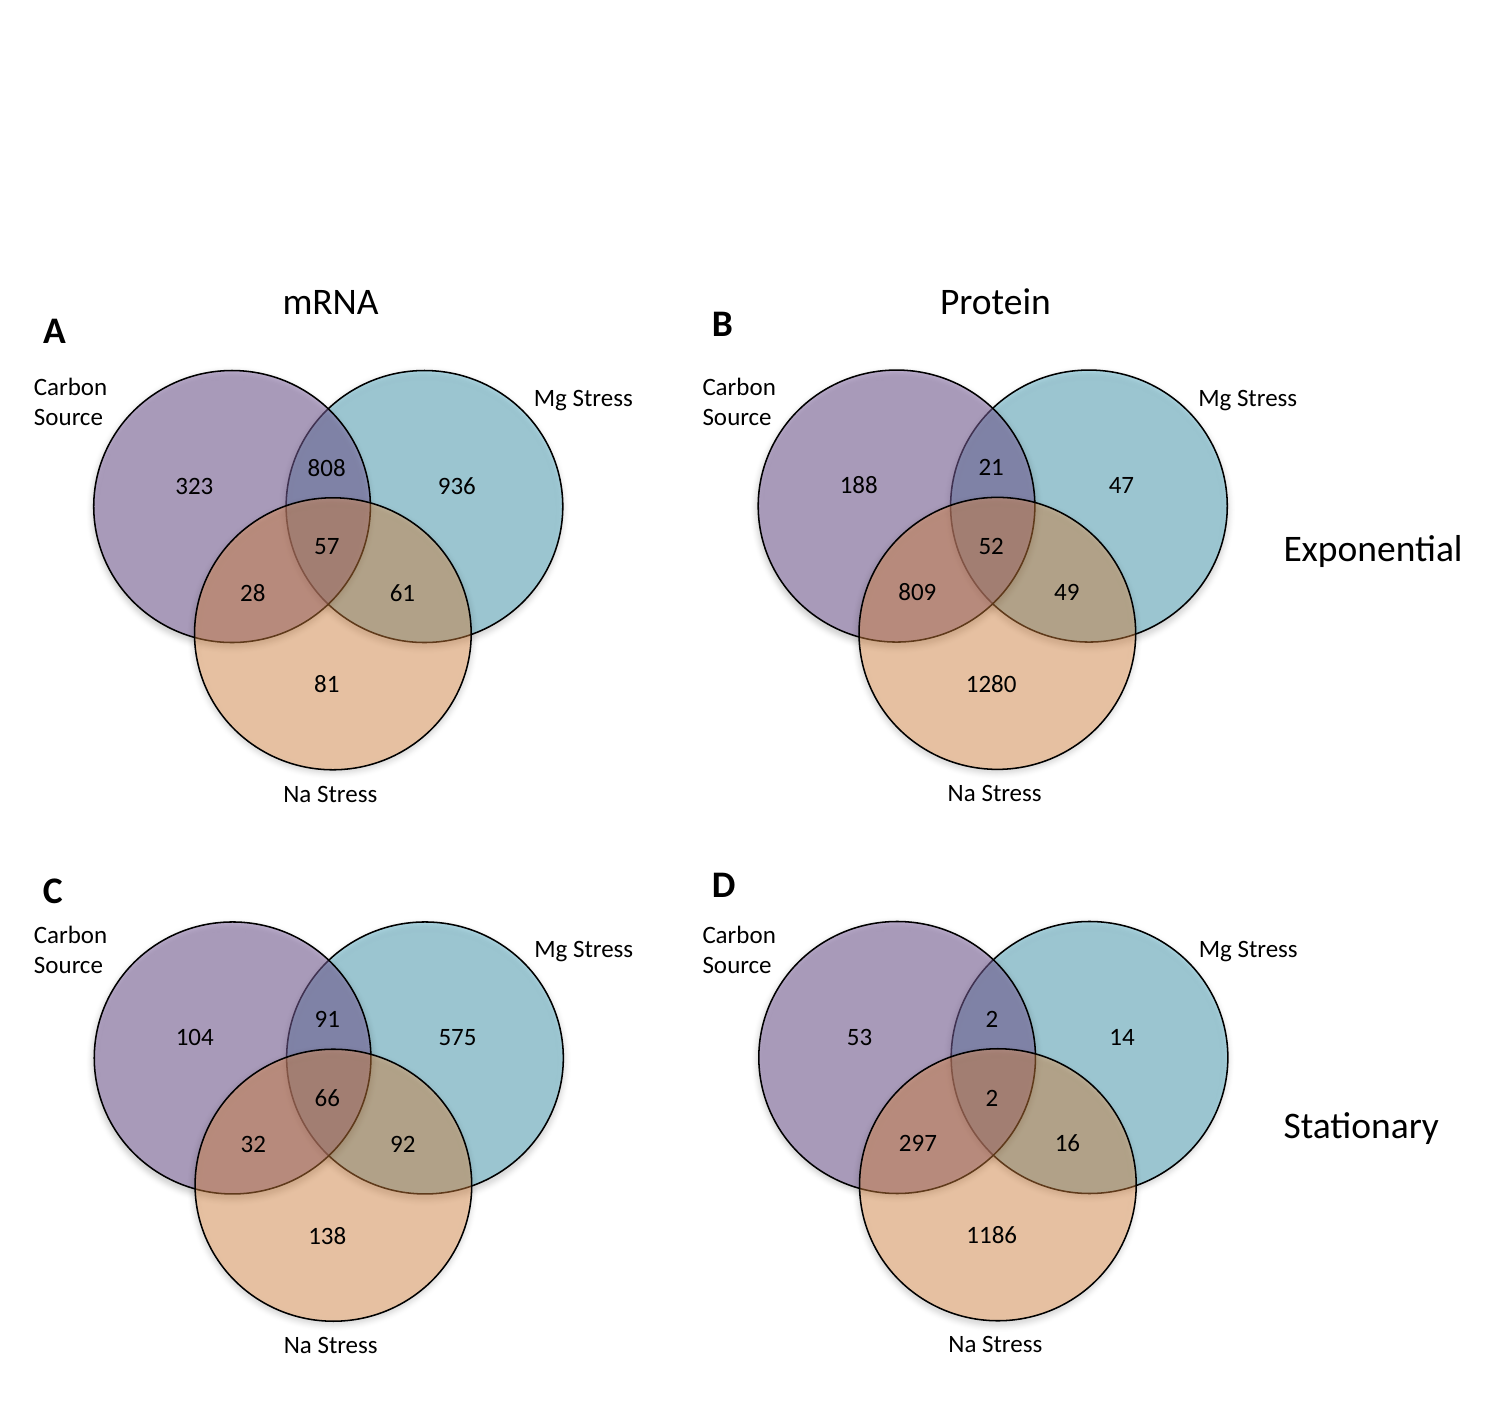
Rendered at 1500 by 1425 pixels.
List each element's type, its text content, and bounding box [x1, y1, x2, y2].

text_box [21, 911, 650, 1367]
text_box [27, 291, 752, 920]
text_box Protein [925, 269, 1066, 330]
text_box Stationary [1319, 1093, 1455, 1154]
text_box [21, 269, 650, 816]
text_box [689, 910, 1315, 1367]
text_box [756, 362, 1480, 815]
